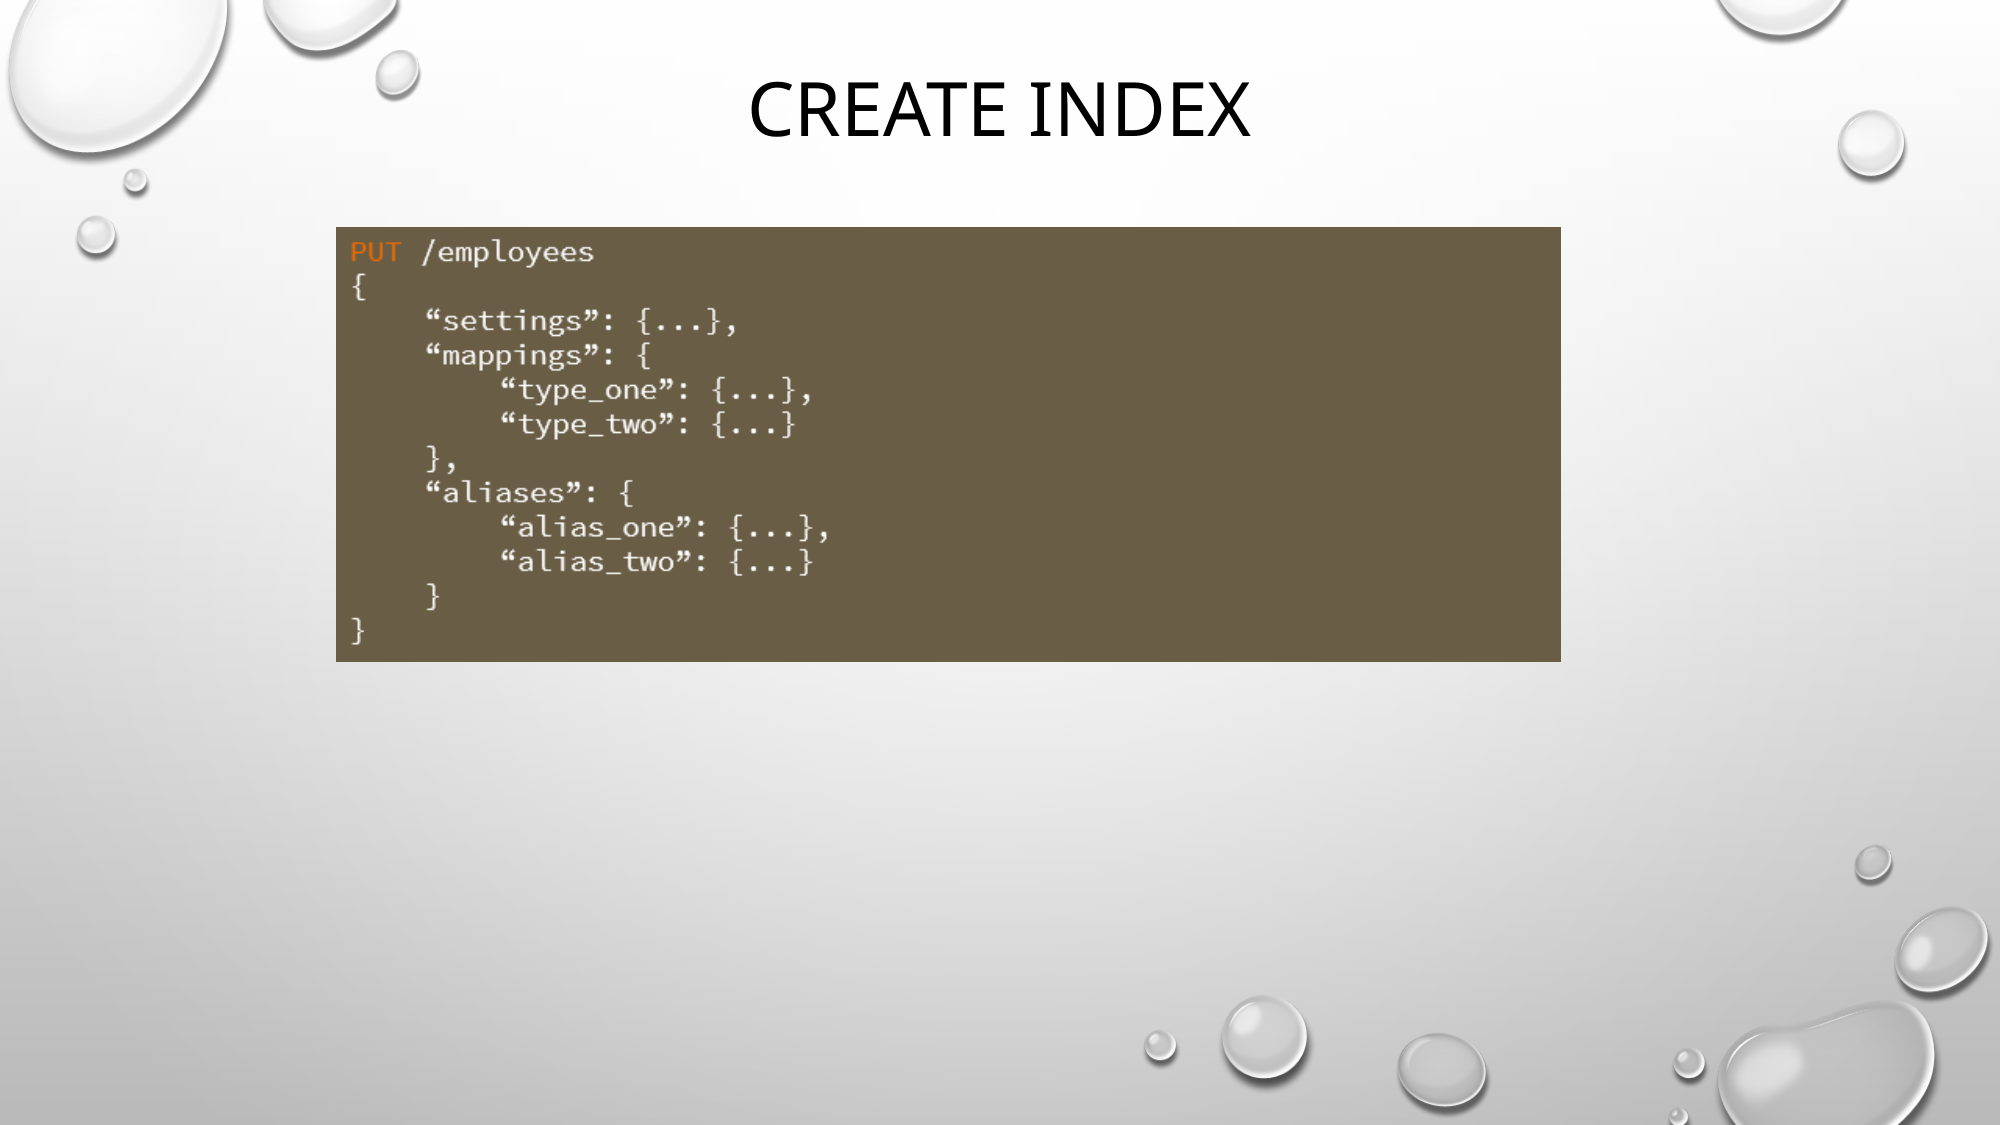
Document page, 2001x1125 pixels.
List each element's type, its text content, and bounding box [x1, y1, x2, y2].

title Create Index [149, 56, 1850, 168]
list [335, 227, 1562, 663]
picture [0, 0, 2000, 1125]
